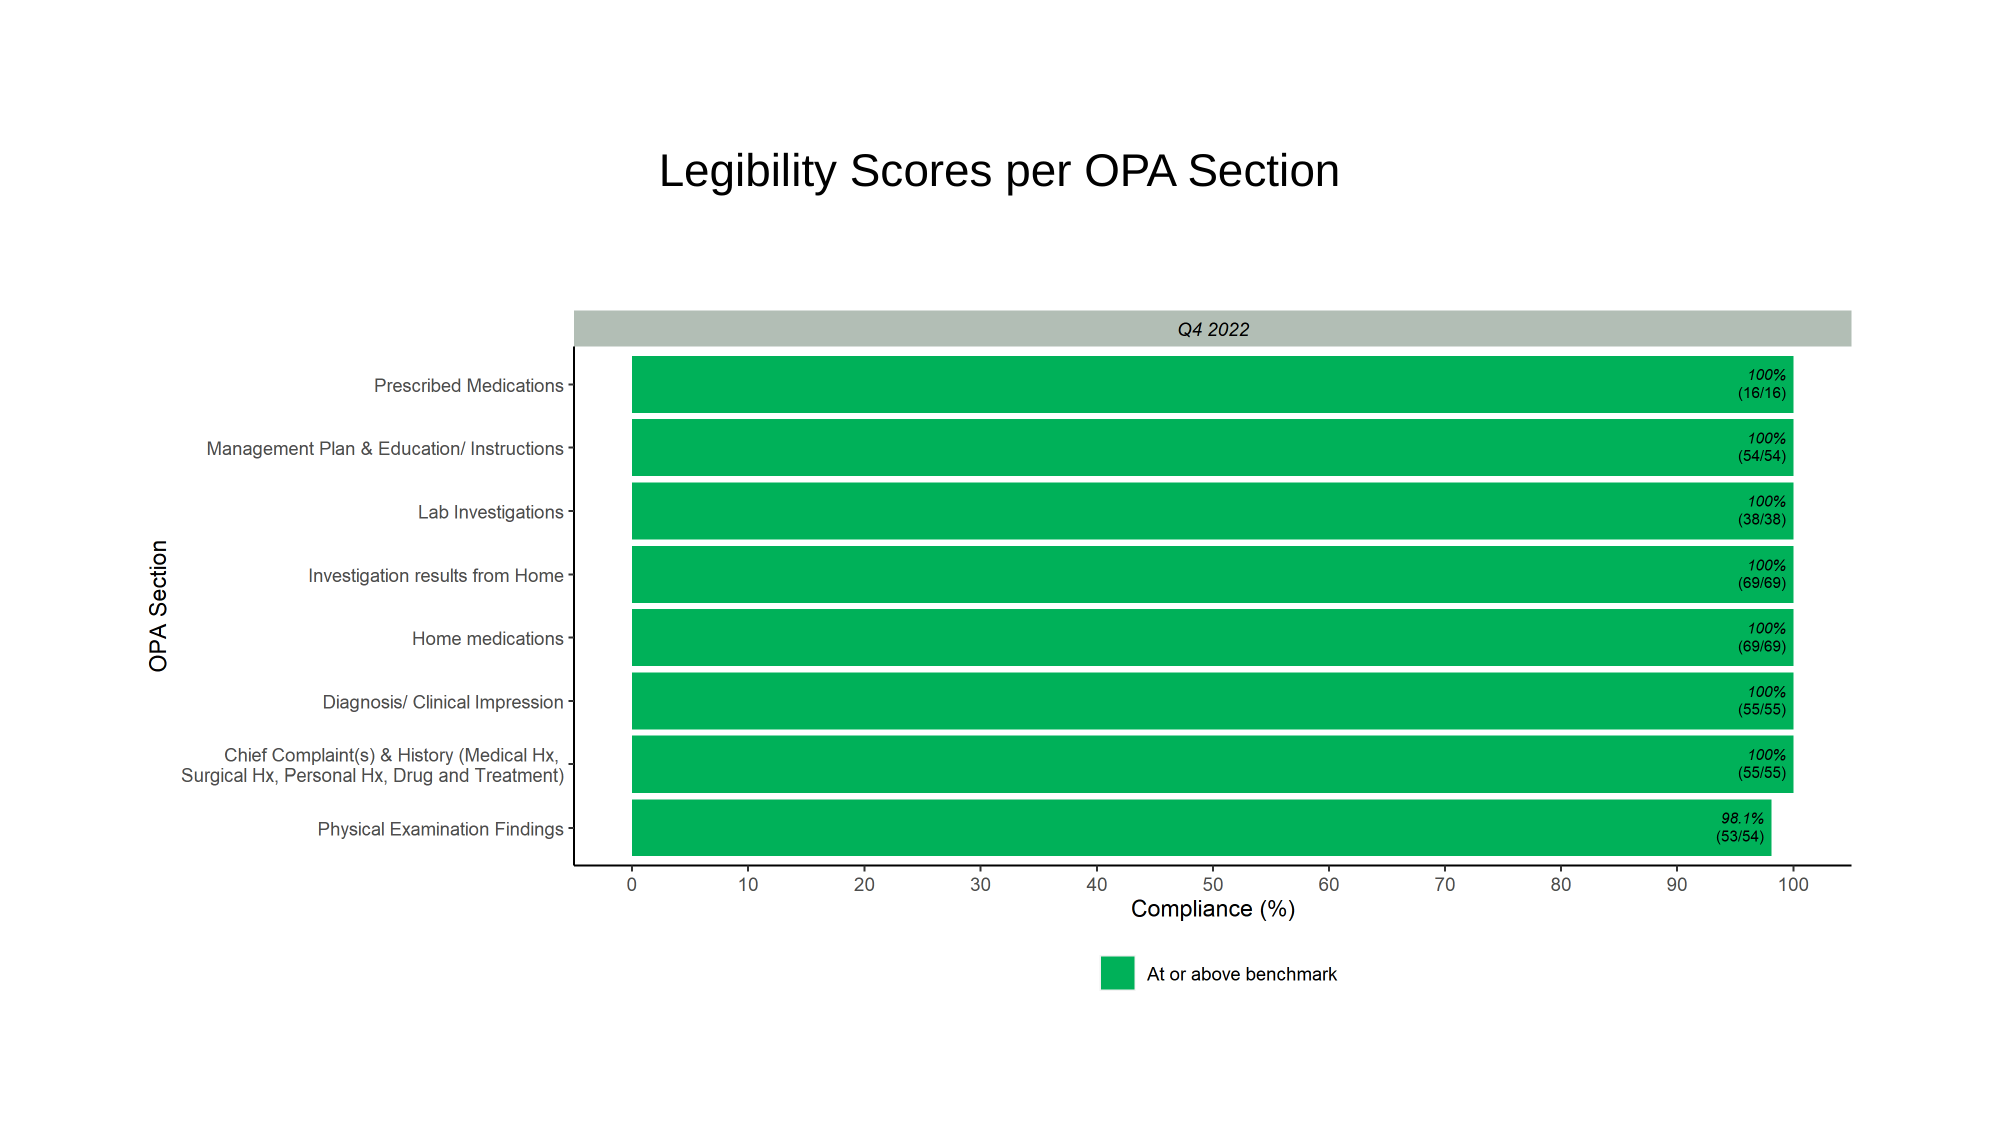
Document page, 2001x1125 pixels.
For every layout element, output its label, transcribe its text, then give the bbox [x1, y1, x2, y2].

title Legibility Scores per OPA Section [137, 59, 1863, 278]
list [137, 299, 1863, 1014]
